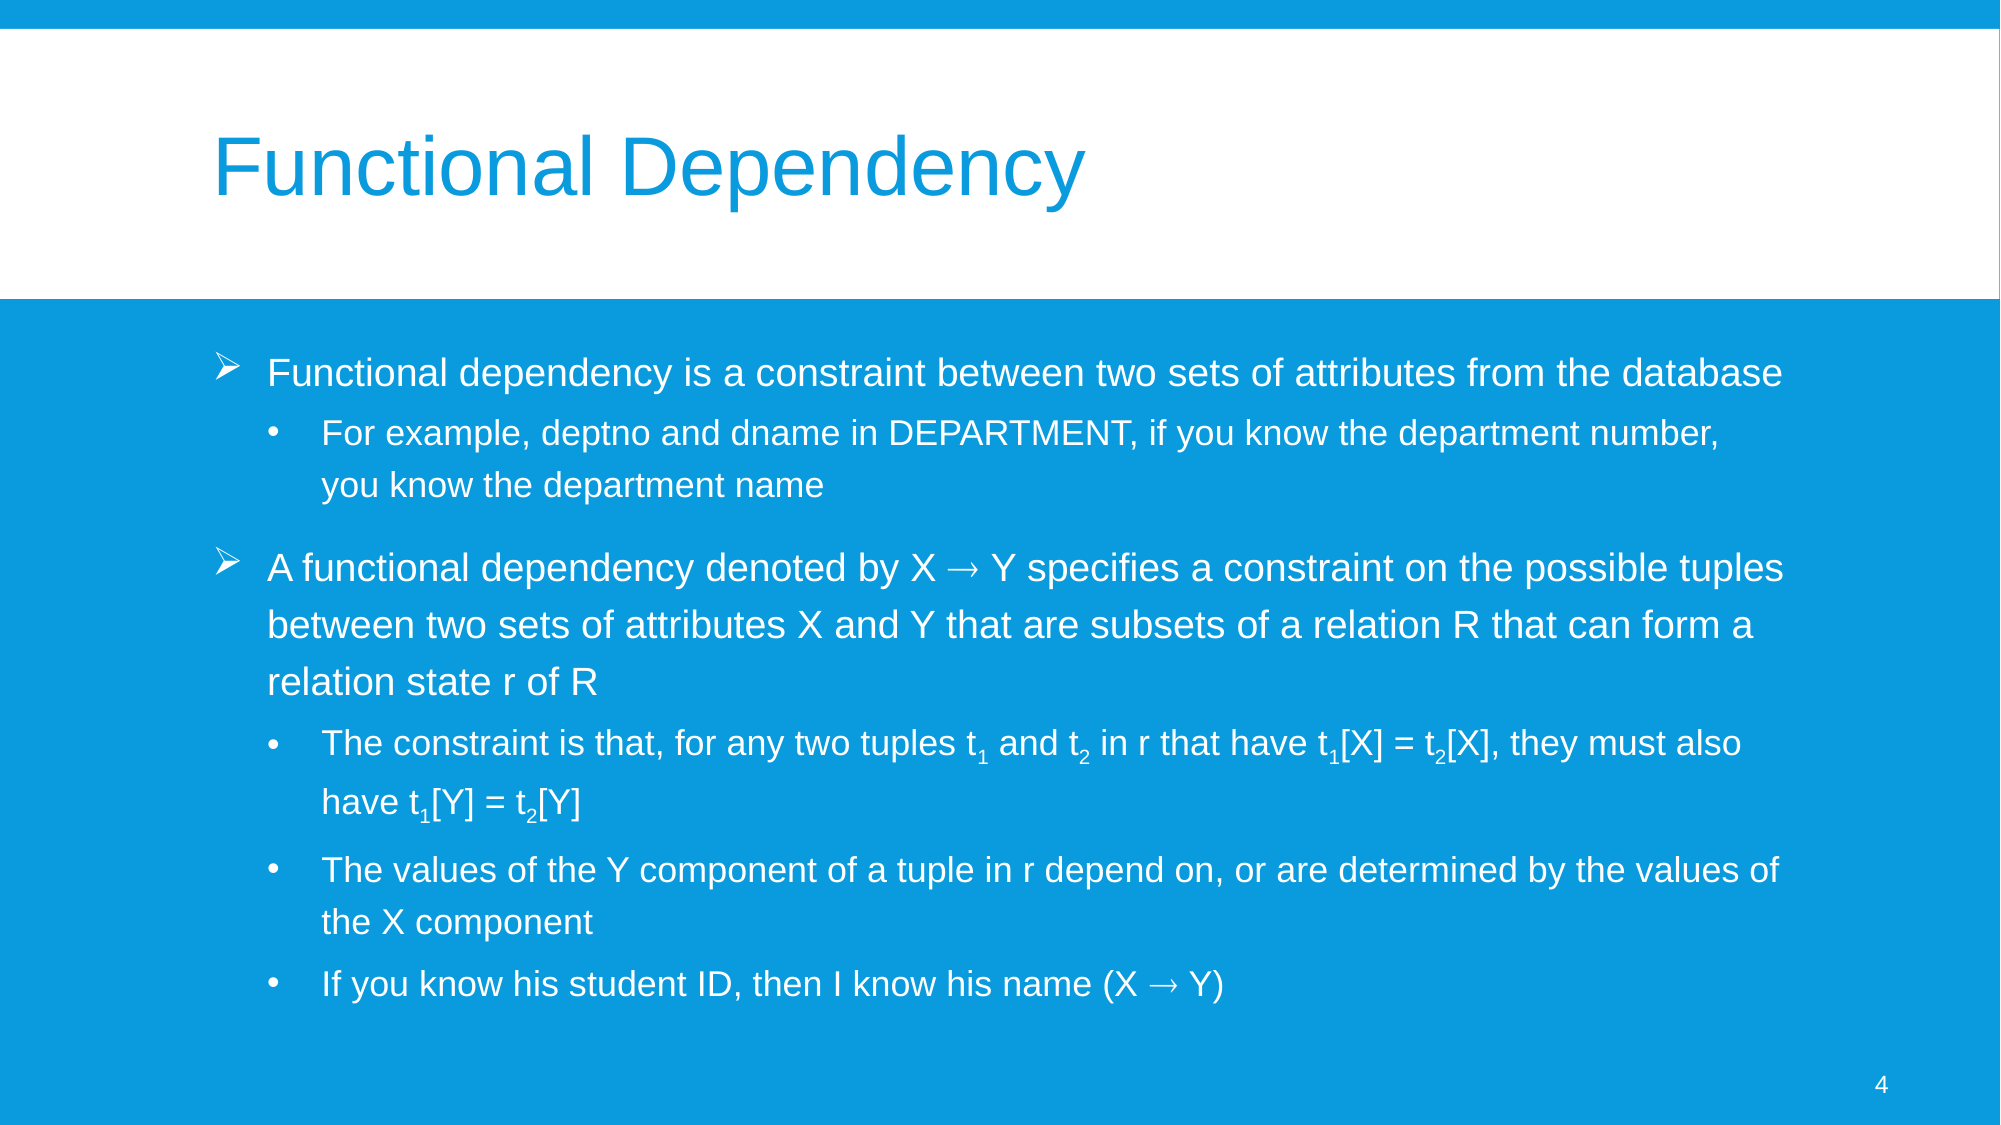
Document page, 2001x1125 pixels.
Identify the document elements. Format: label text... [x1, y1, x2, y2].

slide_number 4 [1748, 1053, 1904, 1114]
title Functional Dependency [197, 46, 1803, 295]
list Functional dependency is a constraint between two sets of attributes from the database For example, deptno and dname in DEPARTMENT, if you know the department number, you know the department name A functional dependency denoted by X  Y specifies a constraint on the possible tuples between two sets of attributes X and Y that are subsets of a relation R that can form a relation state r of R The constraint is that, for any two tuples t1 and t2 in r that have t1[X] = t2[X], they must also have t1[Y] = t2[Y] The values of the Y component of a tuple in r depend on, or are determined by the values of the X component If you know his student ID, then I know his name (X  Y) [197, 329, 1803, 1072]
